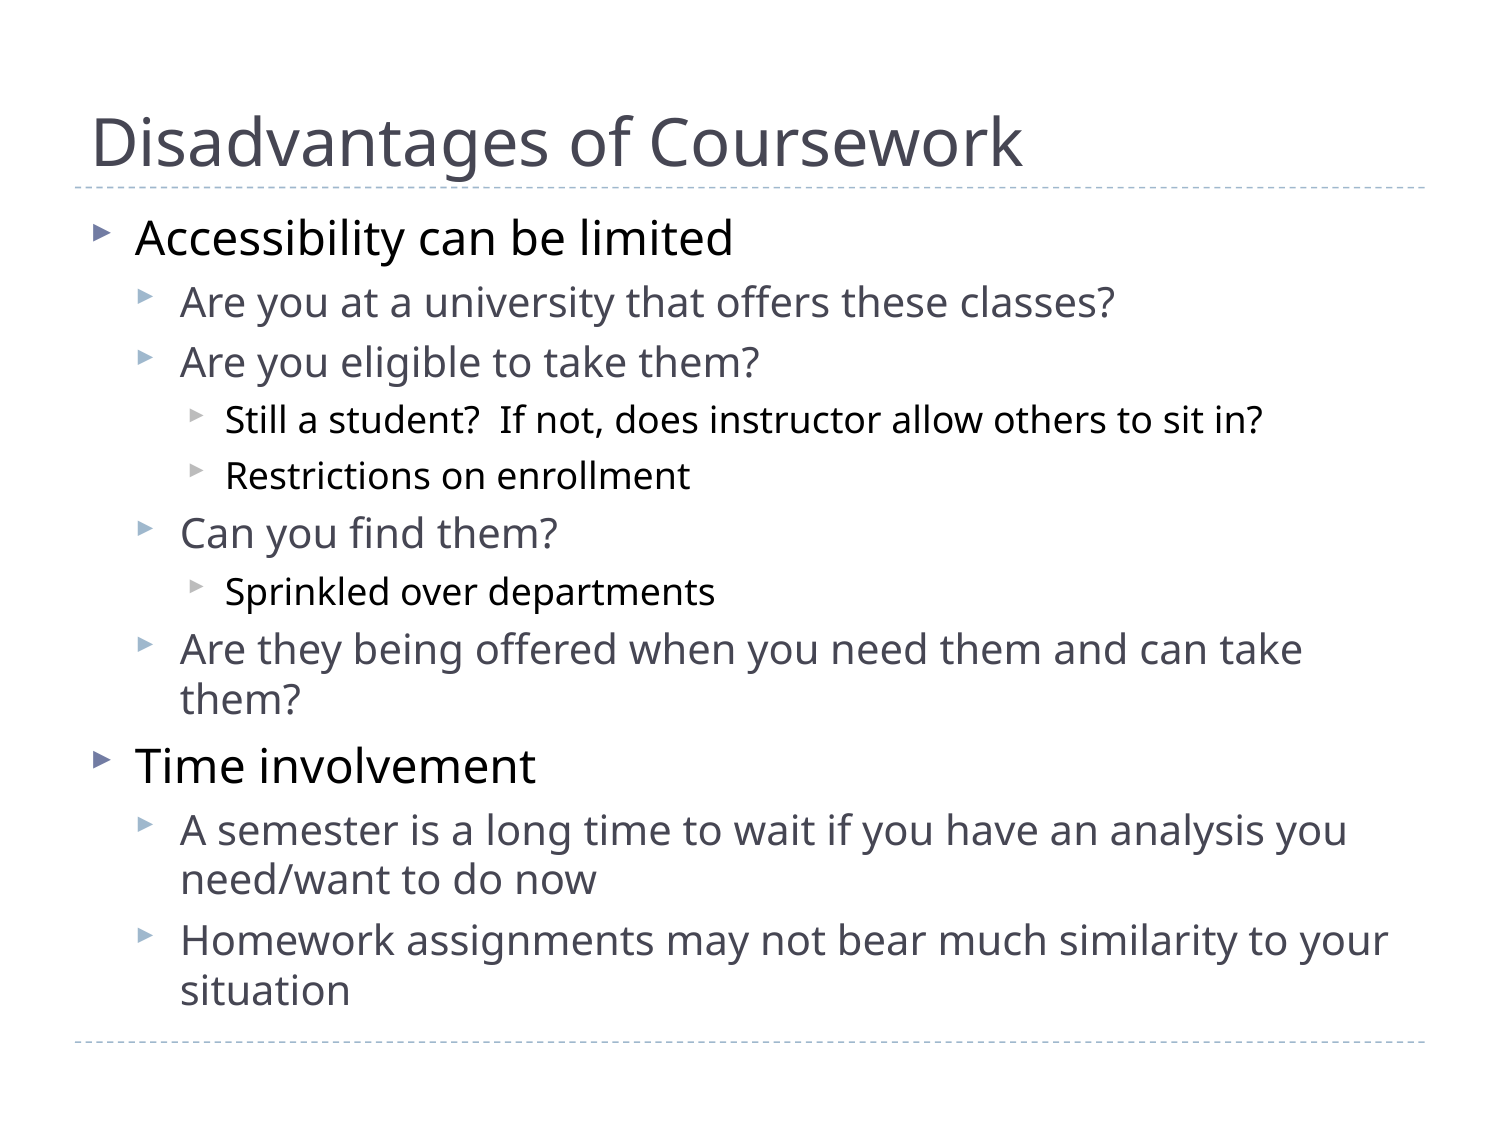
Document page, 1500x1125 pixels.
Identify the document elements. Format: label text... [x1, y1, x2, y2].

title Disadvantages of Coursework [74, 24, 1426, 188]
list Accessibility can be limited Are you at a university that offers these classes? Are you eligible to take them? Still a student? If not, does instructor allow others to sit in? Restrictions on enrollment Can you find them? Sprinkled over departments Are they being offered when you need them and can take them? Time involvement A semester is a long time to wait if you have an analysis you need/want to do now Homework assignments may not bear much similarity to your situation [74, 199, 1426, 1011]
